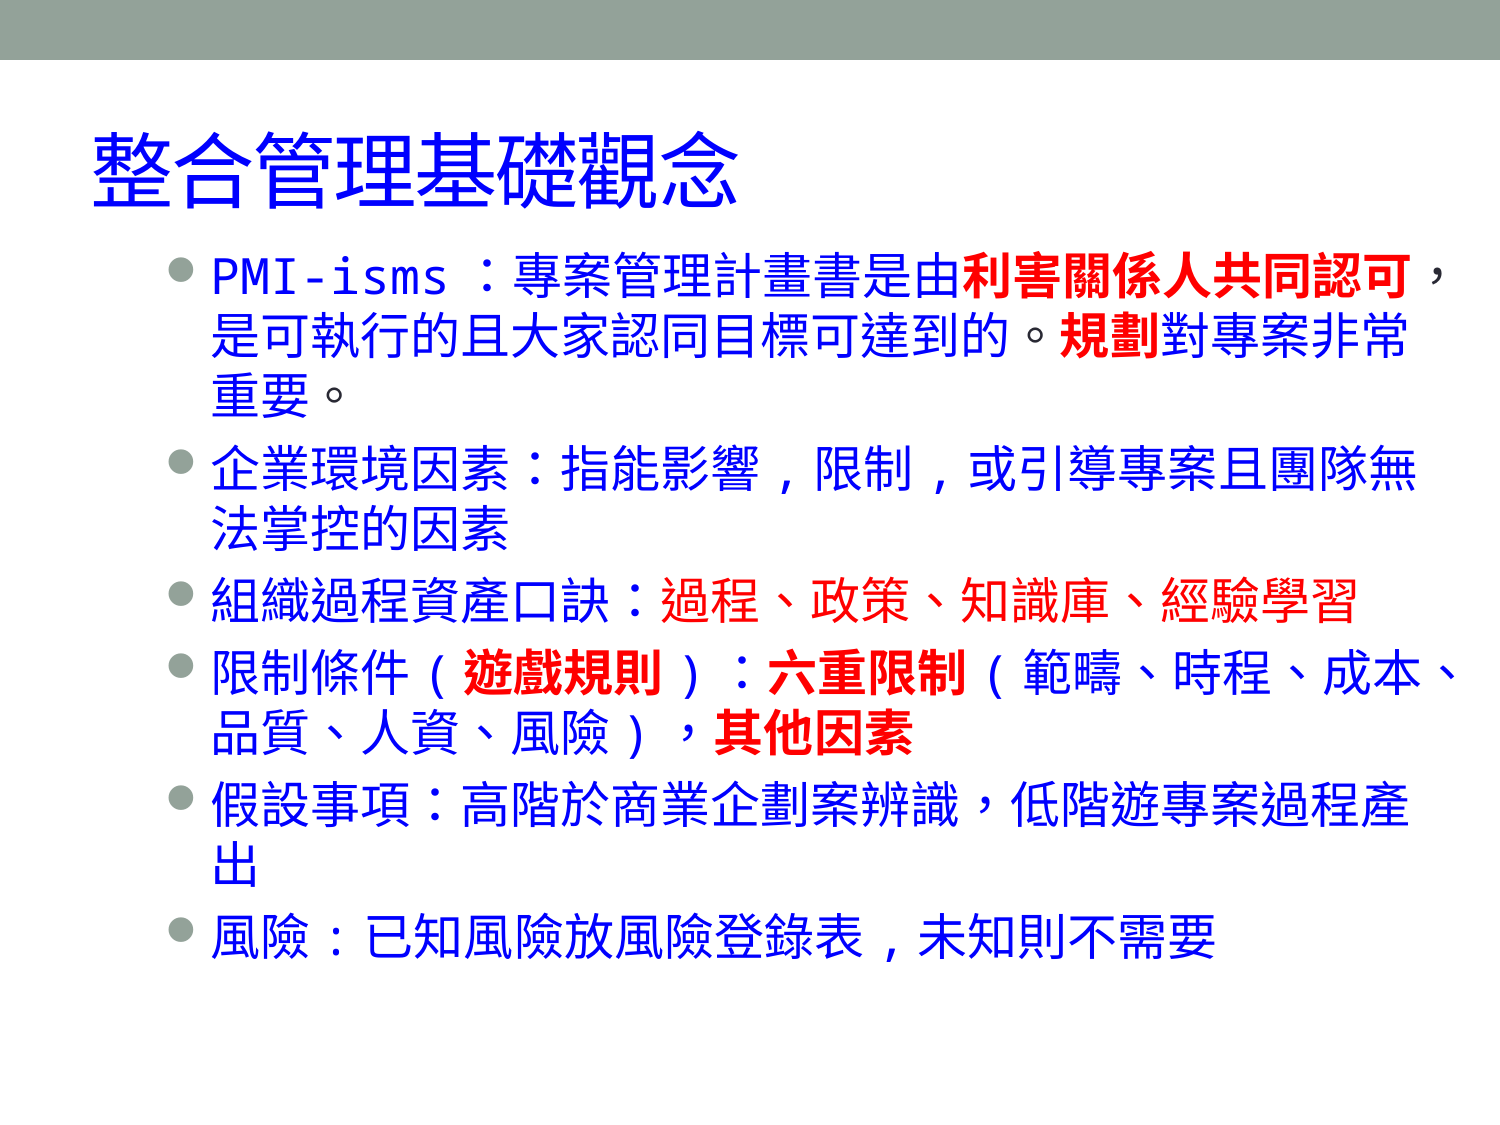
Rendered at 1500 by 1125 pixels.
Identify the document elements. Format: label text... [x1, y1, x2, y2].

list PMI-isms：專案管理計畫書是由利害關係人共同認可，是可執行的且大家認同目標可達到的。規劃對專案非常重要。 企業環境因素：指能影響,限制,或引導專案且團隊無法掌控的因素 組織過程資產口訣：過程、政策、知識庫、經驗學習 限制條件(遊戲規則)：六重限制(範疇、時程、成本、品質、人資、風險)，其他因素 假設事項：高階於商業企劃案辨識，低階遊專案過程產出 風險:已知風險放風險登錄表,未知則不需要 [150, 237, 1447, 988]
title 整合管理基礎觀念 [75, 87, 1425, 250]
